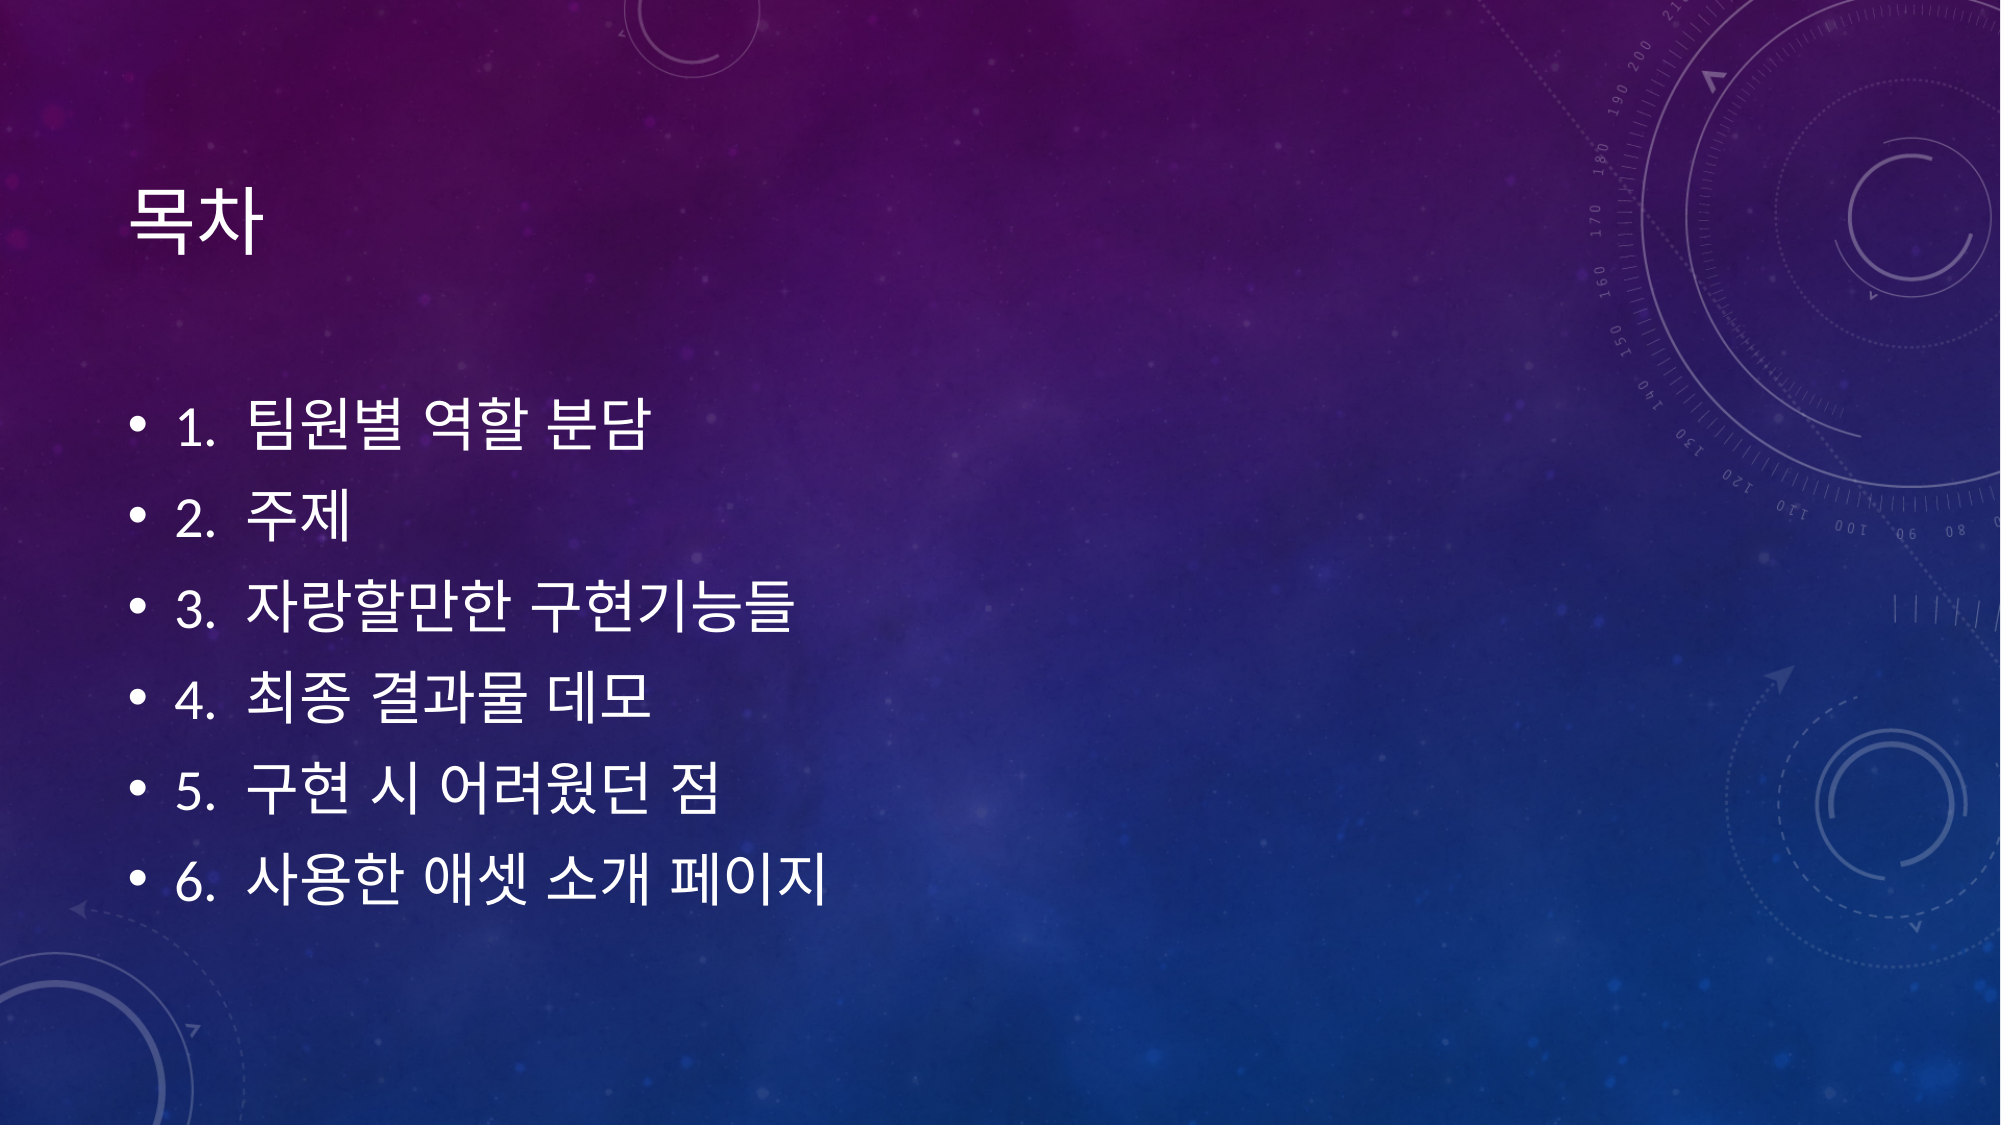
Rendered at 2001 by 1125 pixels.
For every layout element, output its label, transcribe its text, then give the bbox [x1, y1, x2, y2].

list 1. 팀원별 역할 분담 2. 주제 3. 자랑할만한 구현기능들 4. 최종 결과물 데모 5. 구현 시 어려웠던 점 6. 사용한 애셋 소개 페이지 [112, 351, 1775, 950]
title 목차 [112, 99, 1775, 339]
picture [0, 0, 2001, 1125]
